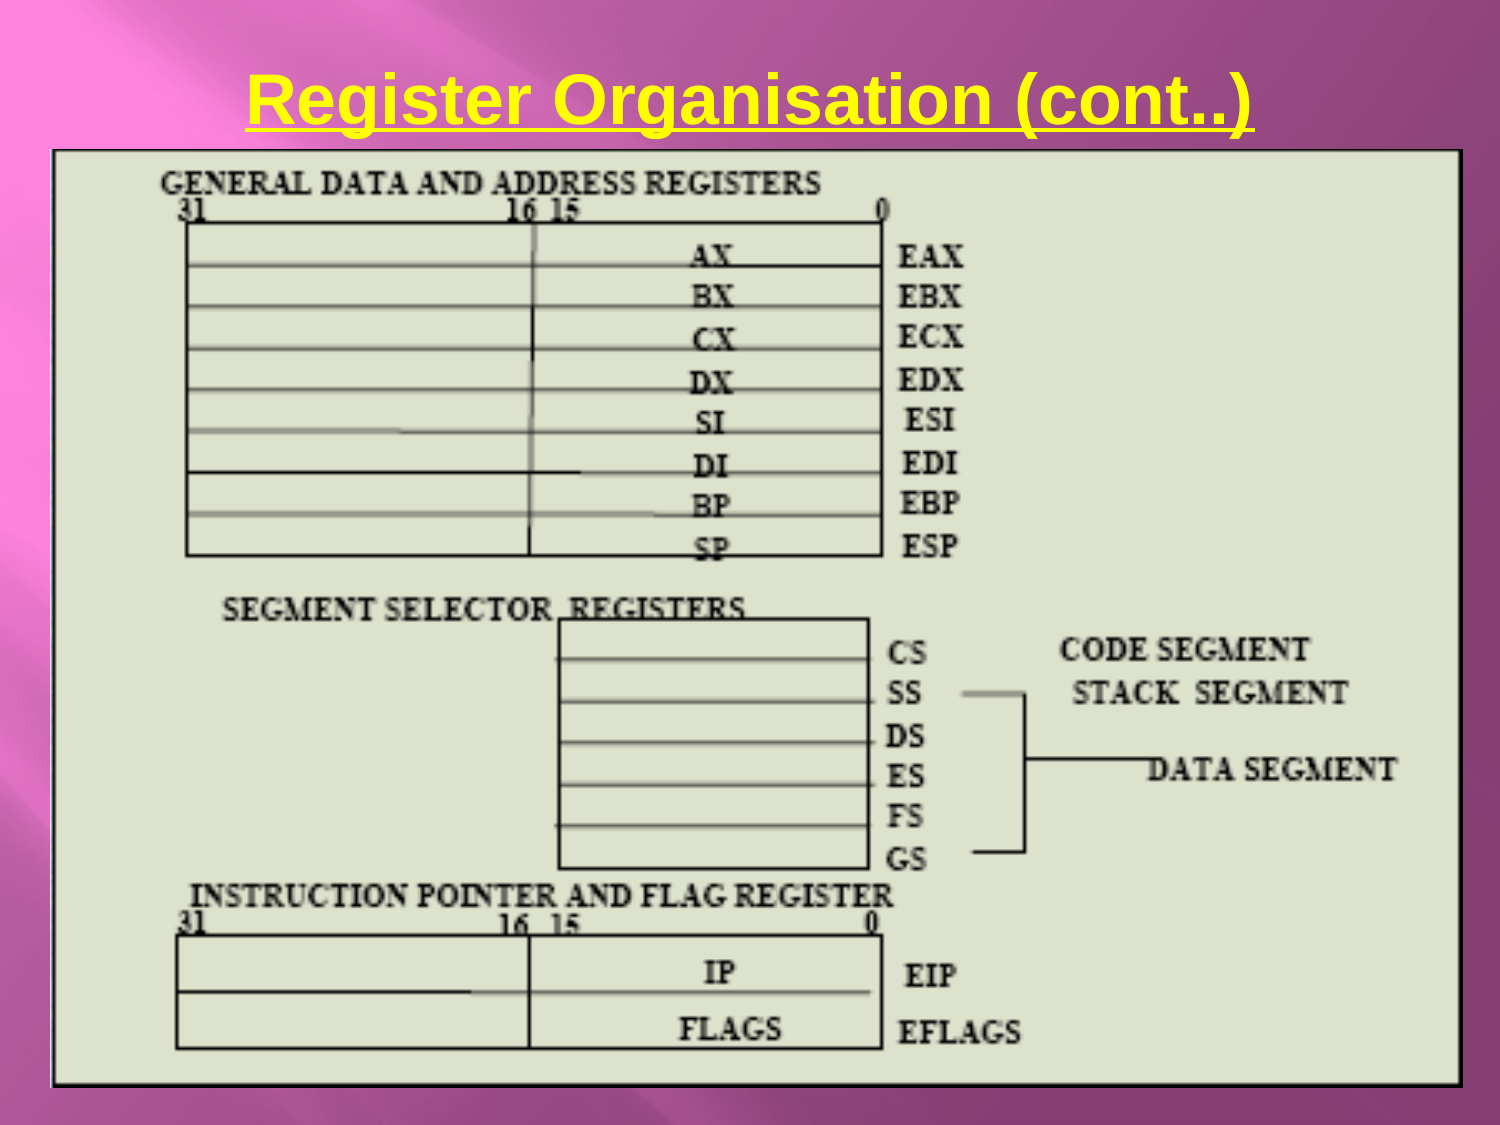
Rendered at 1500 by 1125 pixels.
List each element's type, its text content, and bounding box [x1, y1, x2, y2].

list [49, 149, 1464, 1088]
title Register Organisation (cont..) [75, 45, 1425, 149]
